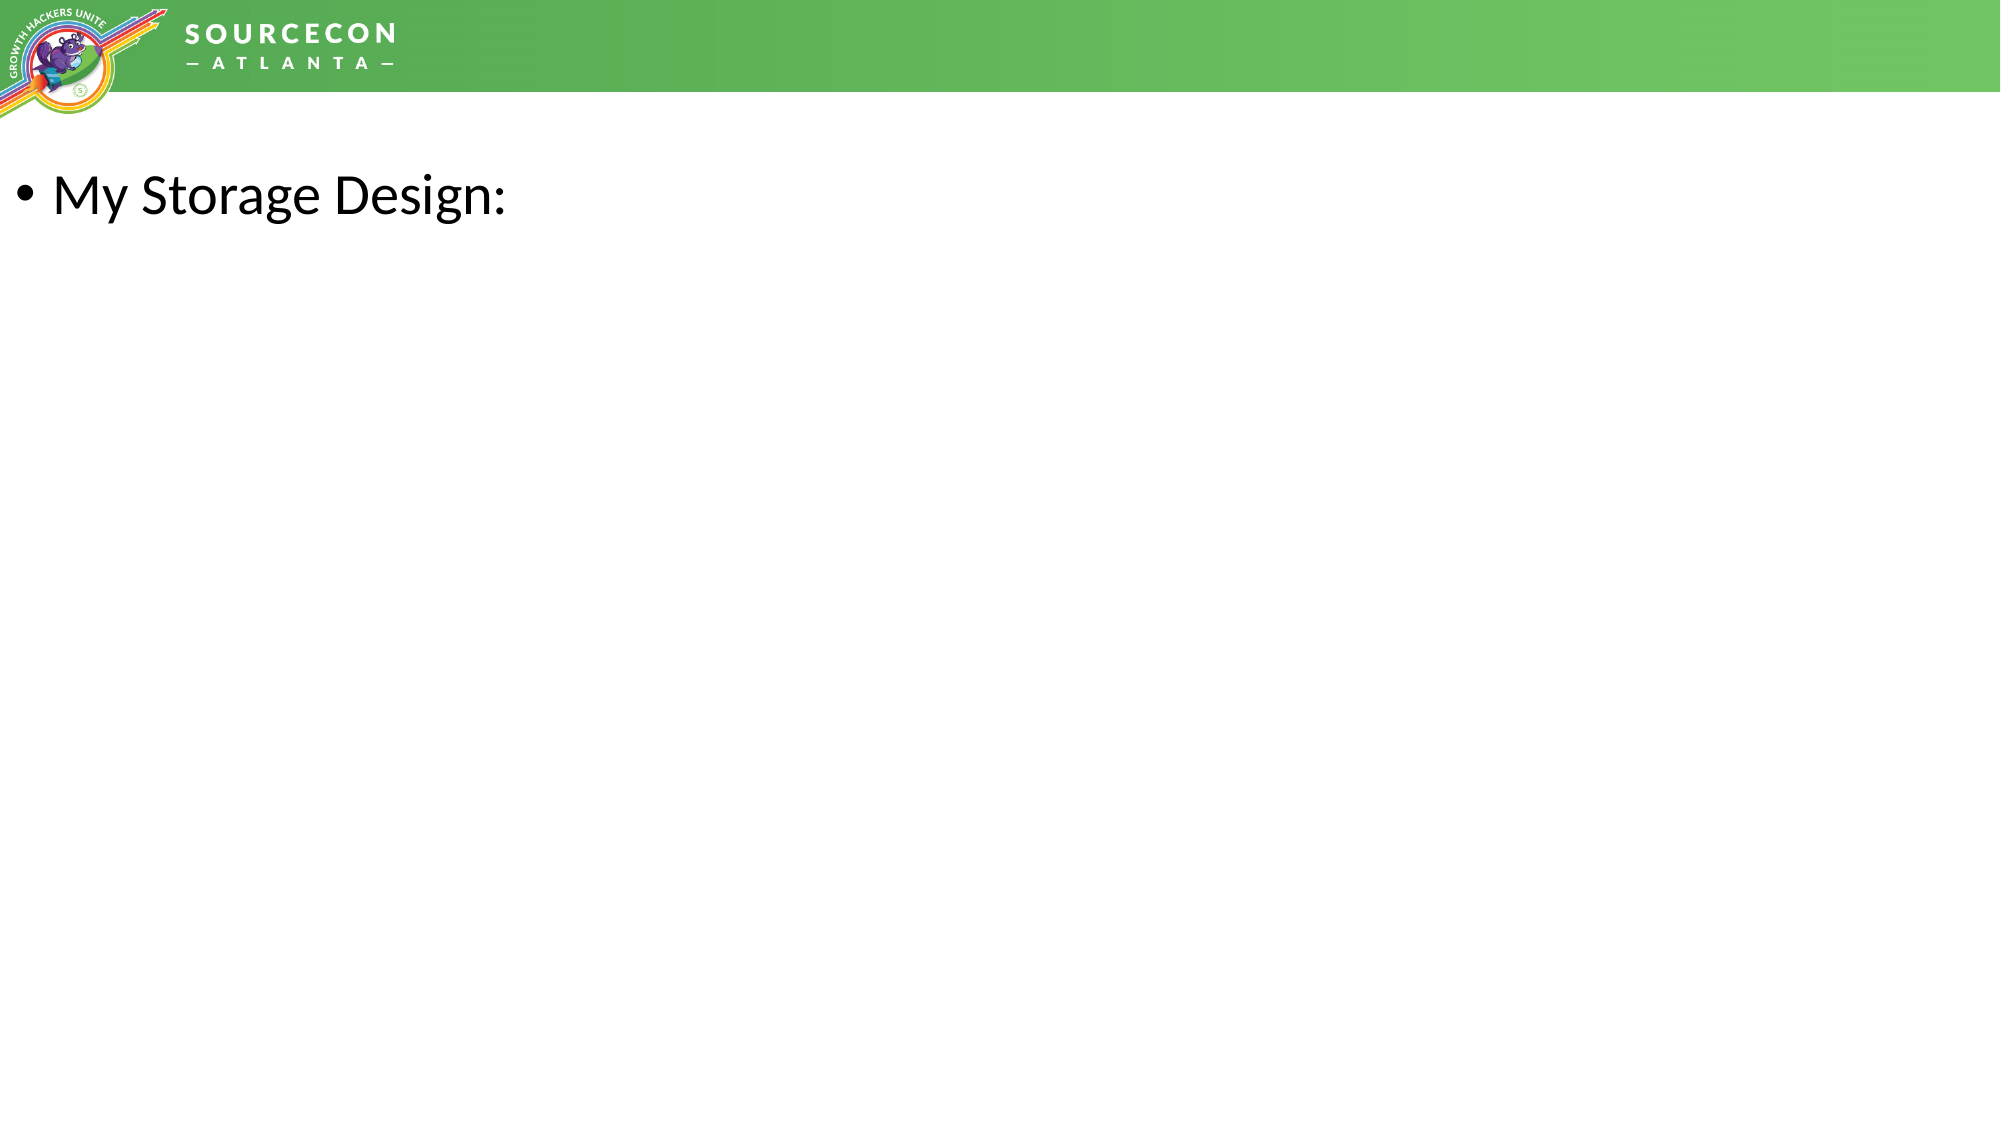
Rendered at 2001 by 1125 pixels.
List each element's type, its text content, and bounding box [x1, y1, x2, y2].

picture [0, 0, 2001, 1125]
list My Storage Design: [0, 157, 1910, 1100]
